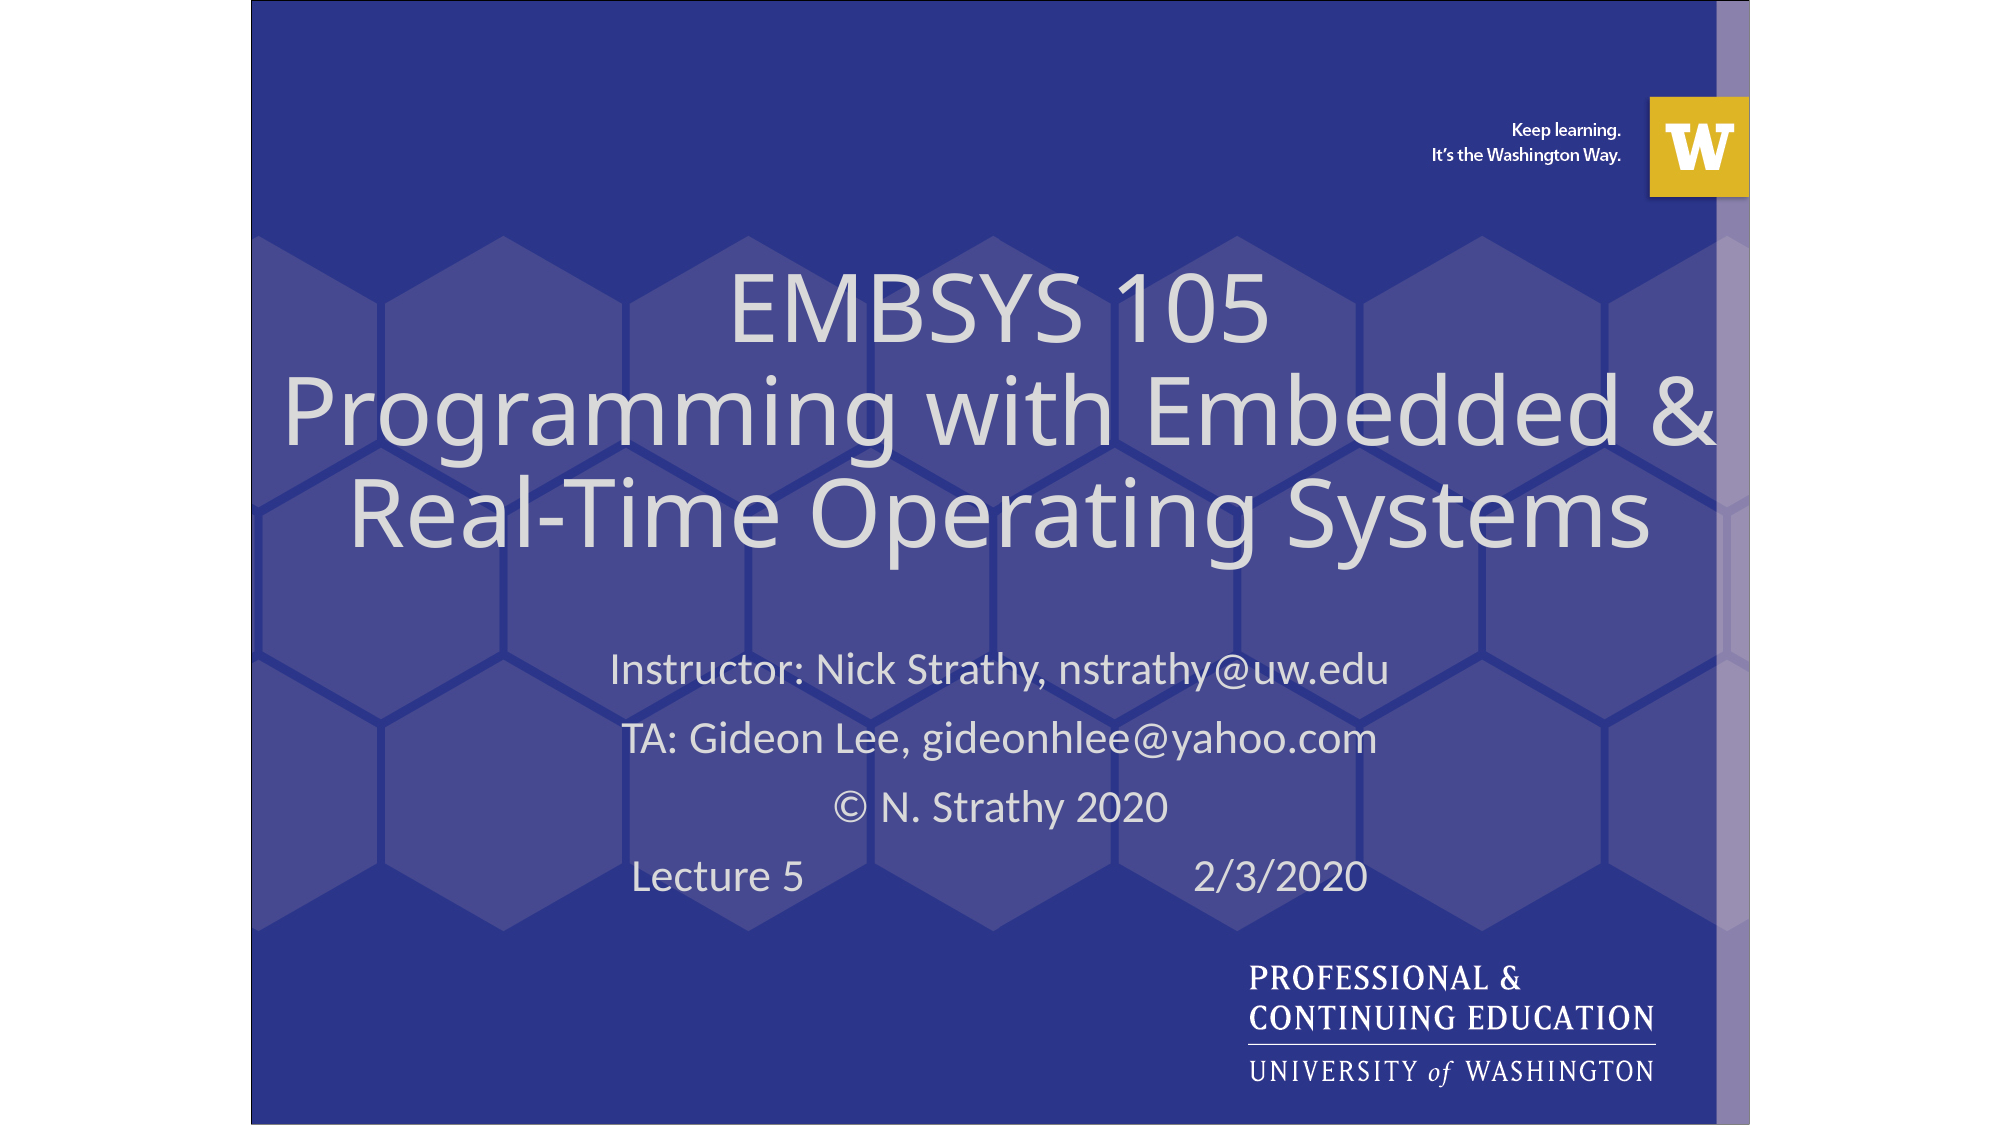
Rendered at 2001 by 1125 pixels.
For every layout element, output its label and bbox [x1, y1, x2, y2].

picture [250, 0, 1750, 1125]
